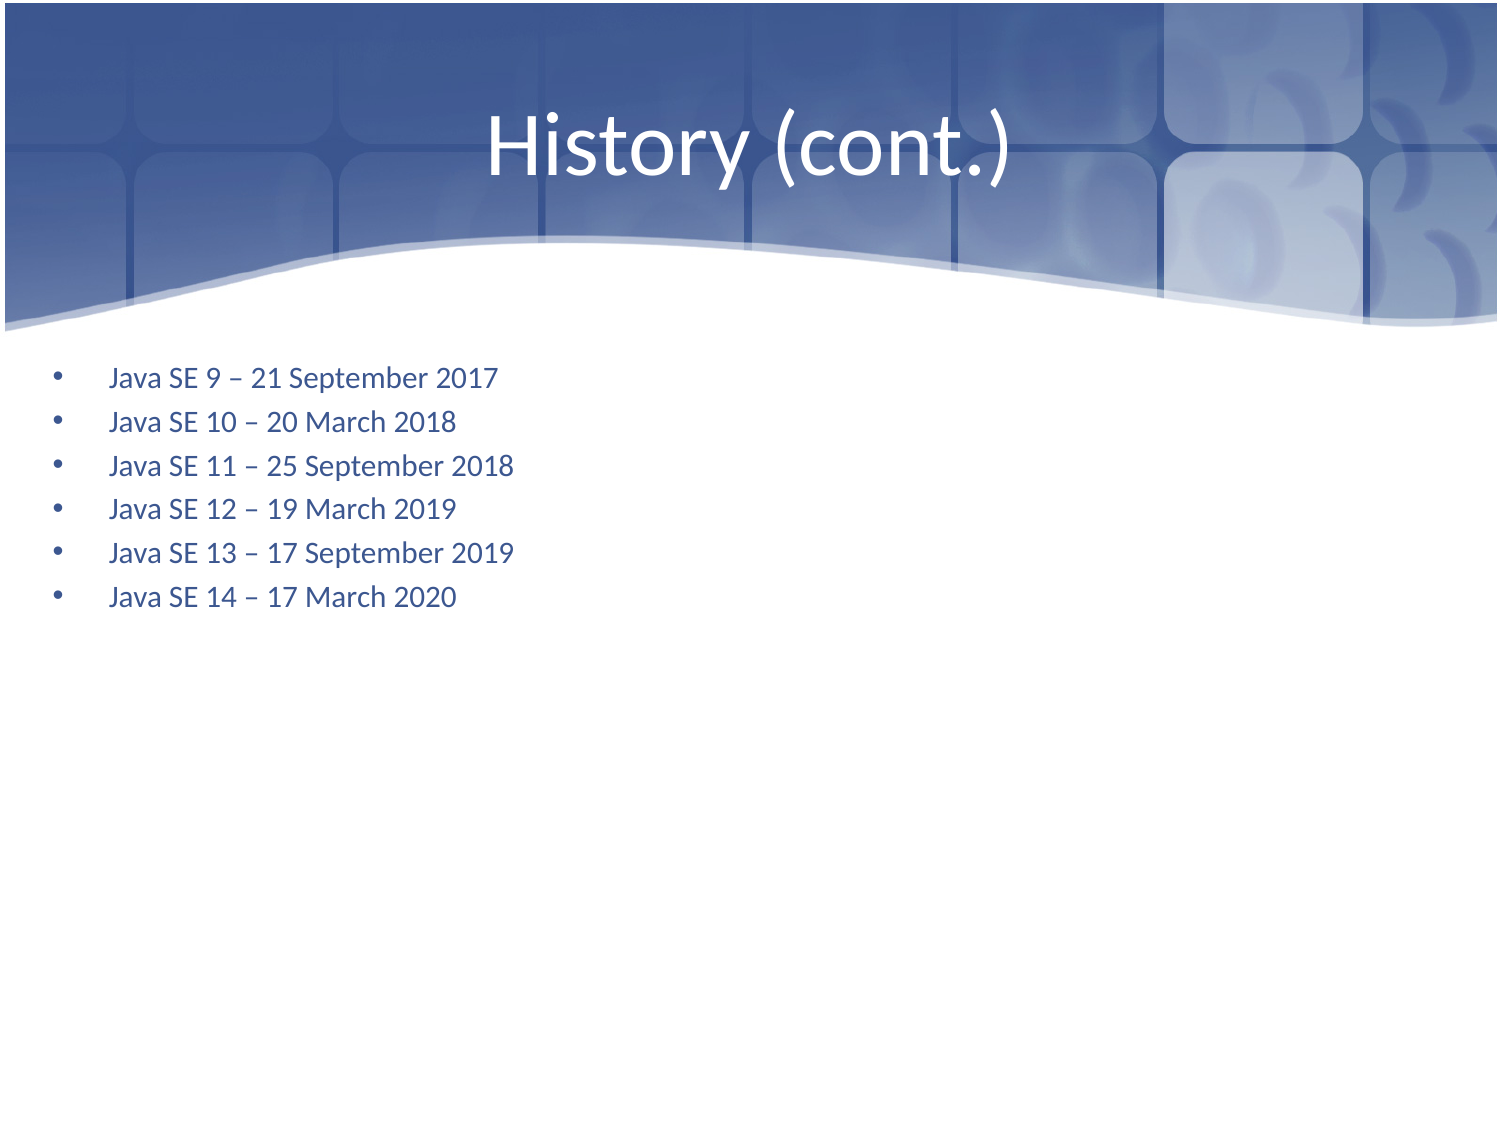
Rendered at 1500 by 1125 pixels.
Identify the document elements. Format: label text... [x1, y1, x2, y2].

list Java SE 9 – 21 September 2017 Java SE 10 – 20 March 2018 Java SE 11 – 25 September 2018 Java SE 12 – 19 March 2019 Java SE 13 – 17 September 2019 Java SE 14 – 17 March 2020 [37, 349, 1463, 688]
title History (cont.) [74, 44, 1426, 233]
picture [0, 0, 1500, 1125]
